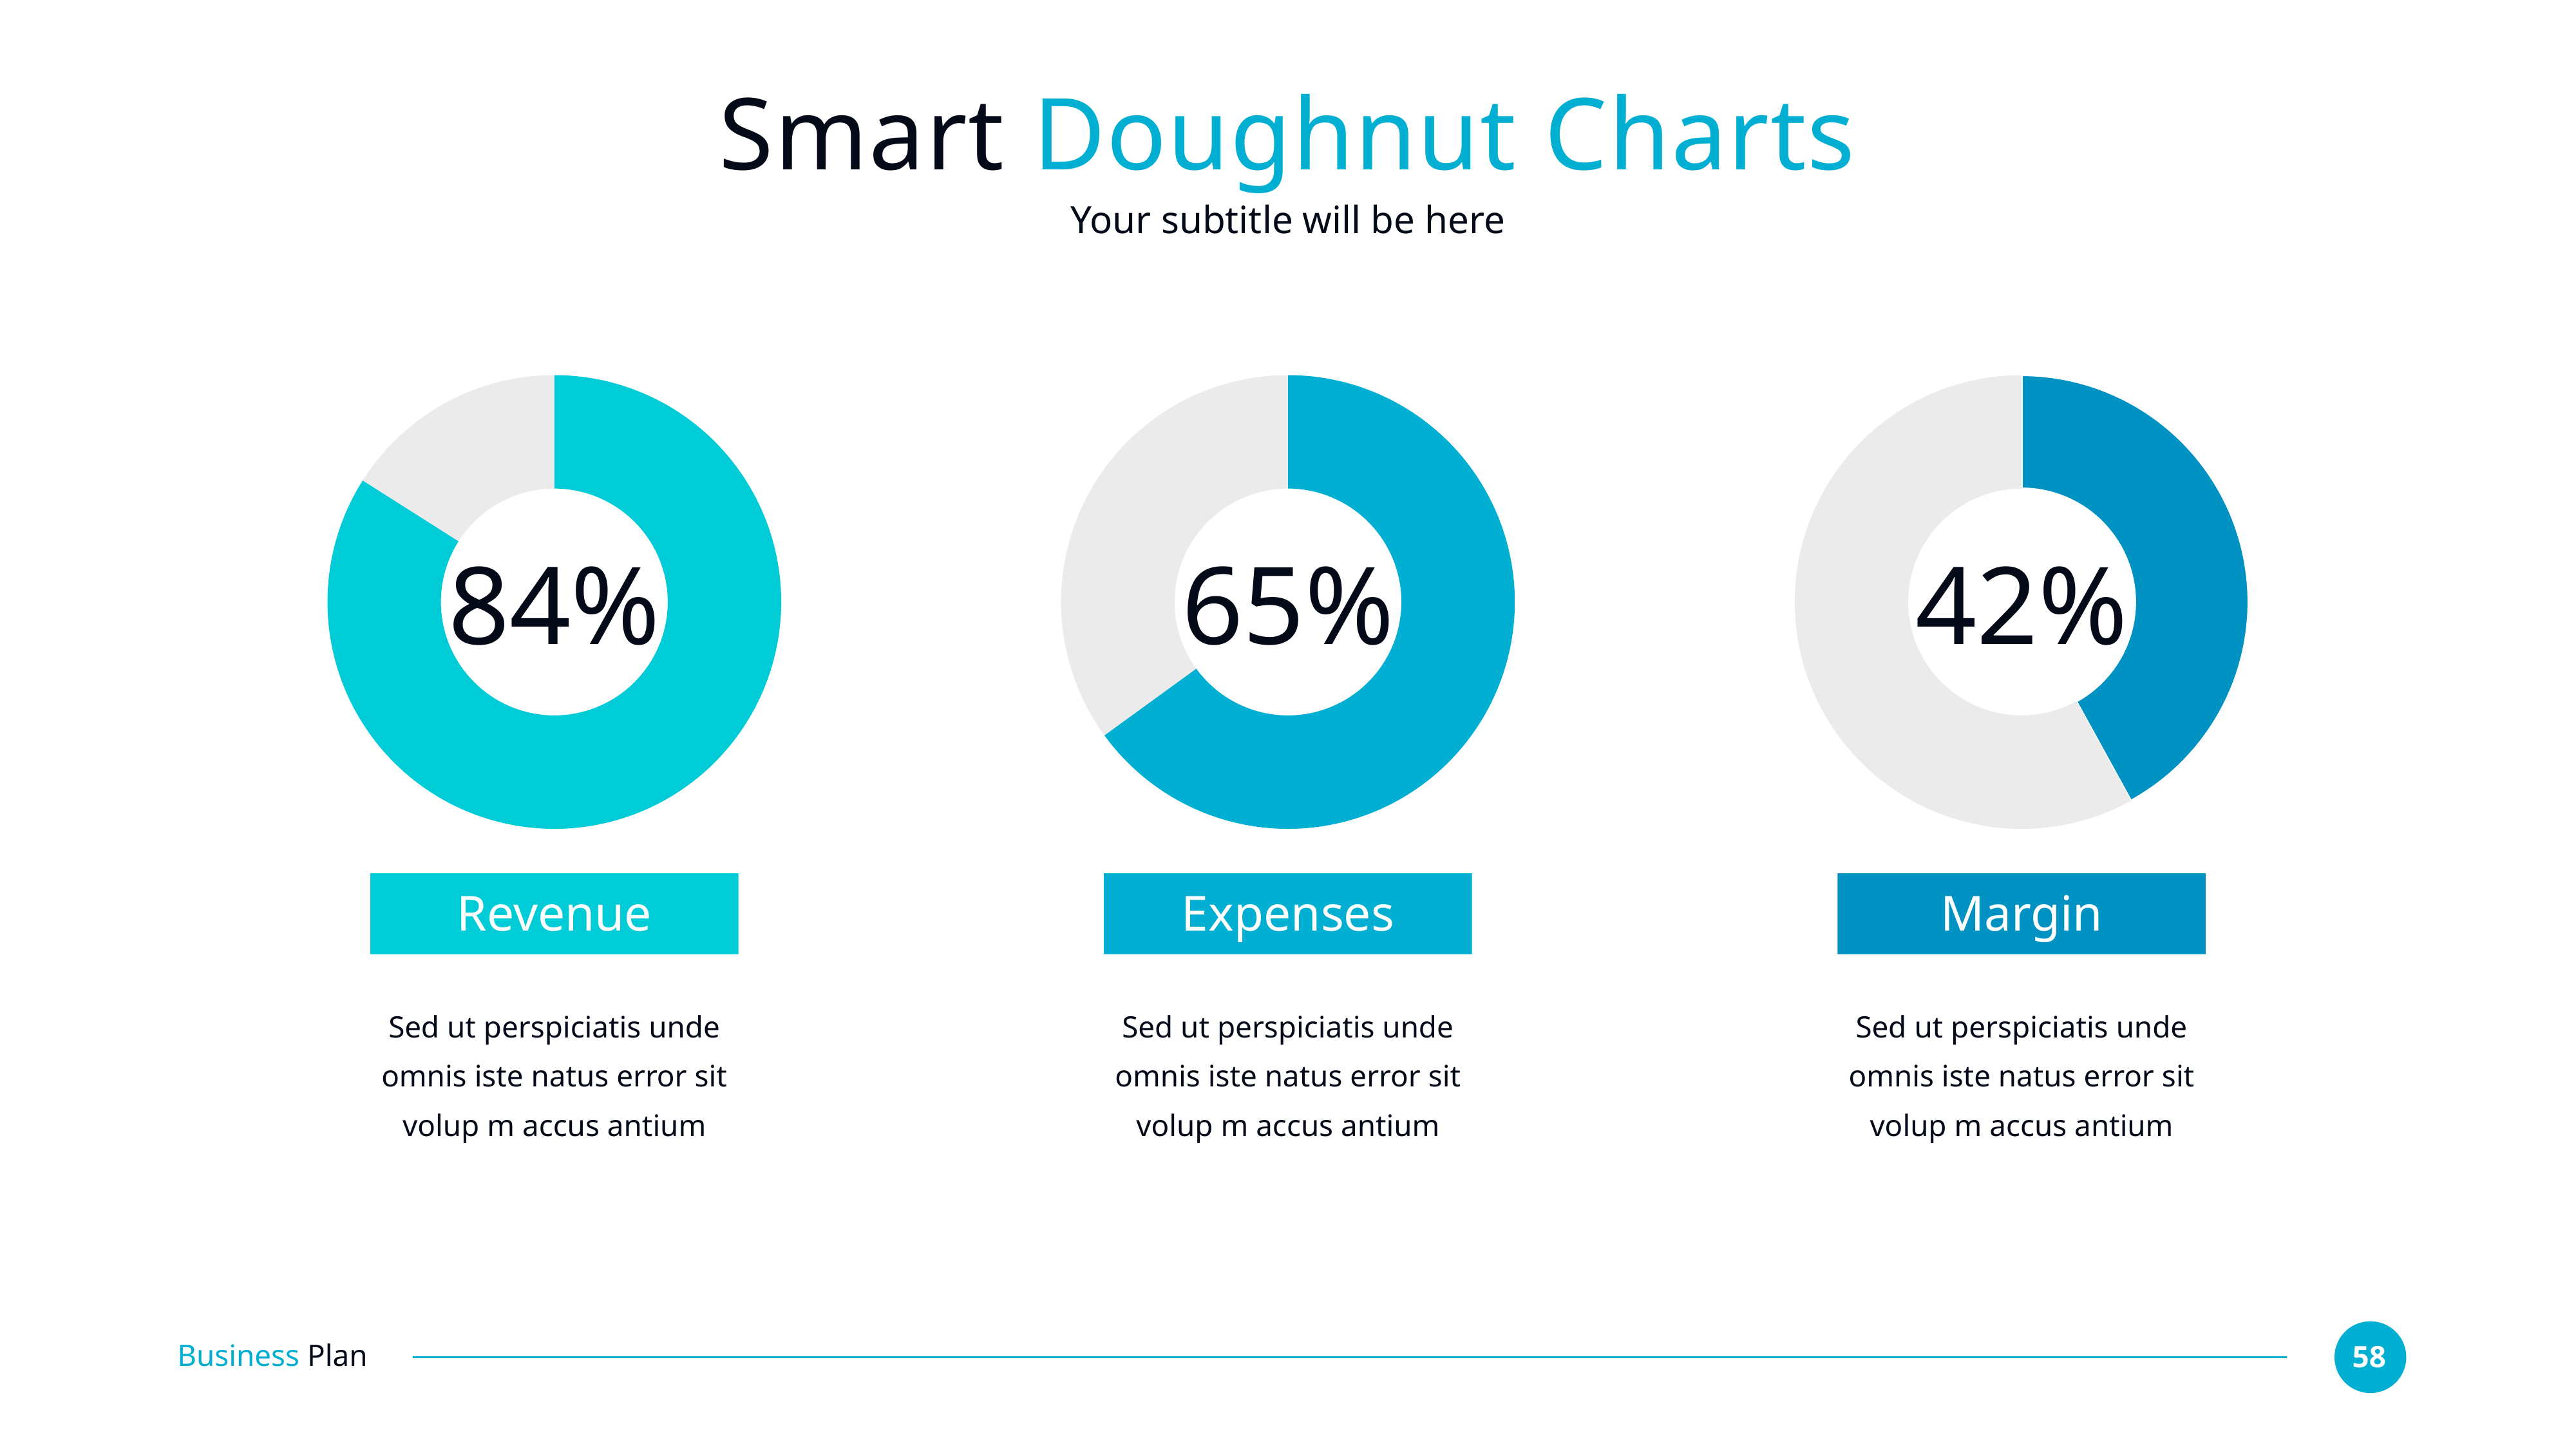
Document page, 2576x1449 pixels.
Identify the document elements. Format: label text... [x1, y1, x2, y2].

title Smart Doughnut Charts [177, 70, 2399, 193]
text_box Margin [1871, 882, 2172, 940]
text_box [370, 873, 739, 955]
text_box Expenses [1138, 882, 1438, 940]
text_box [1837, 873, 2206, 955]
chart [317, 349, 791, 855]
chart [1052, 349, 1524, 855]
text_box Sed ut perspiciatis unde omnis iste natus error sit volup m accus antium [1813, 994, 2230, 1143]
list Your subtitle will be here [177, 196, 2399, 243]
chart [1785, 349, 2259, 855]
text_box [1103, 873, 1473, 955]
text_box Sed ut perspiciatis unde omnis iste natus error sit volup m accus antium [1079, 994, 1497, 1143]
text_box Revenue [404, 882, 704, 940]
text_box Sed ut perspiciatis unde omnis iste natus error sit volup m accus antium [346, 994, 763, 1143]
